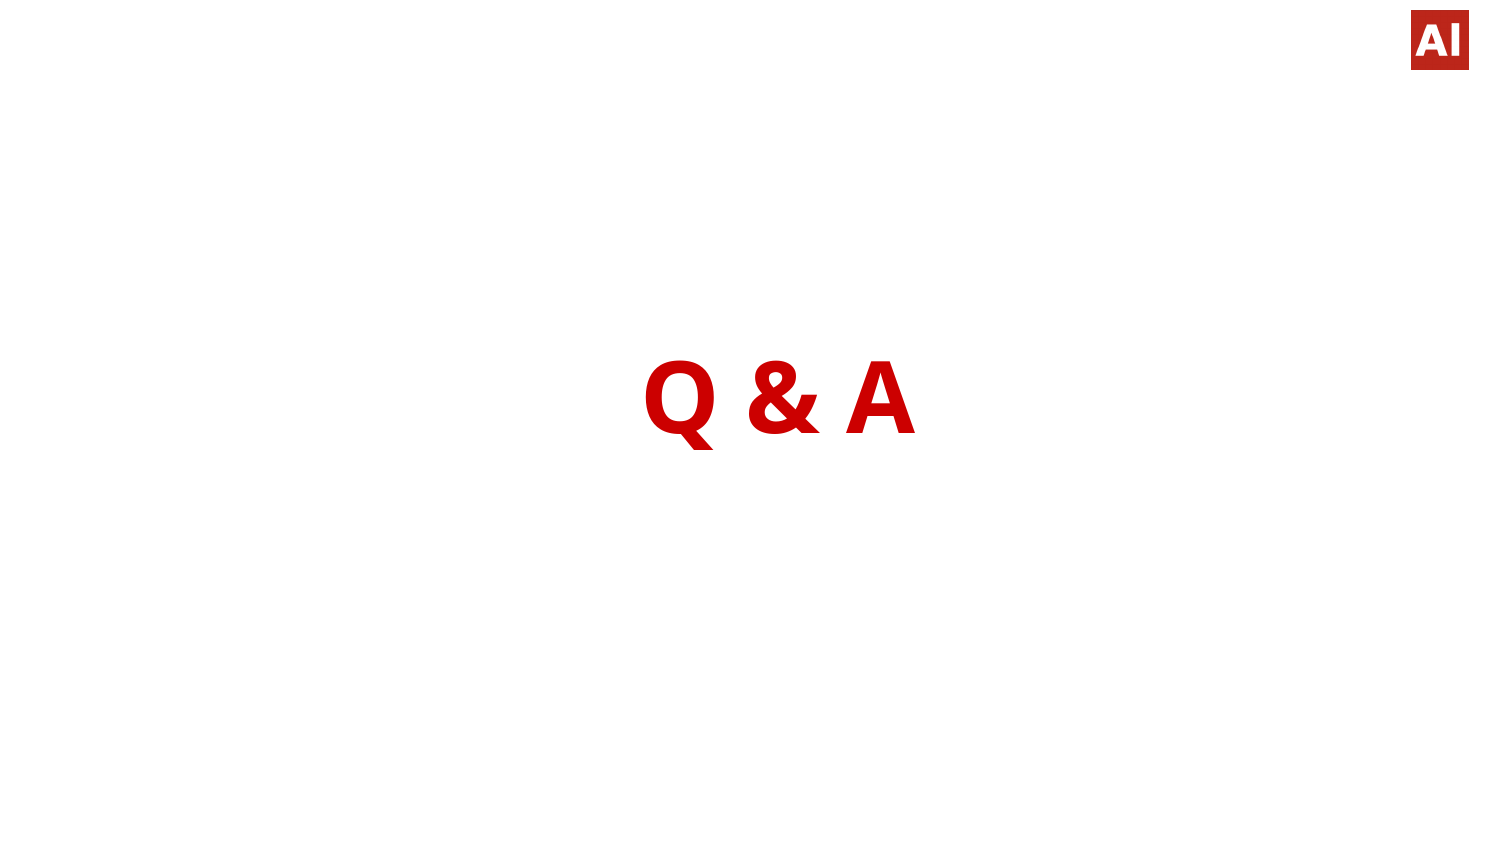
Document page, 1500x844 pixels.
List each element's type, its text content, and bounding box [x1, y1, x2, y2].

title Q & A [475, 318, 1112, 579]
picture [1411, 10, 1469, 70]
